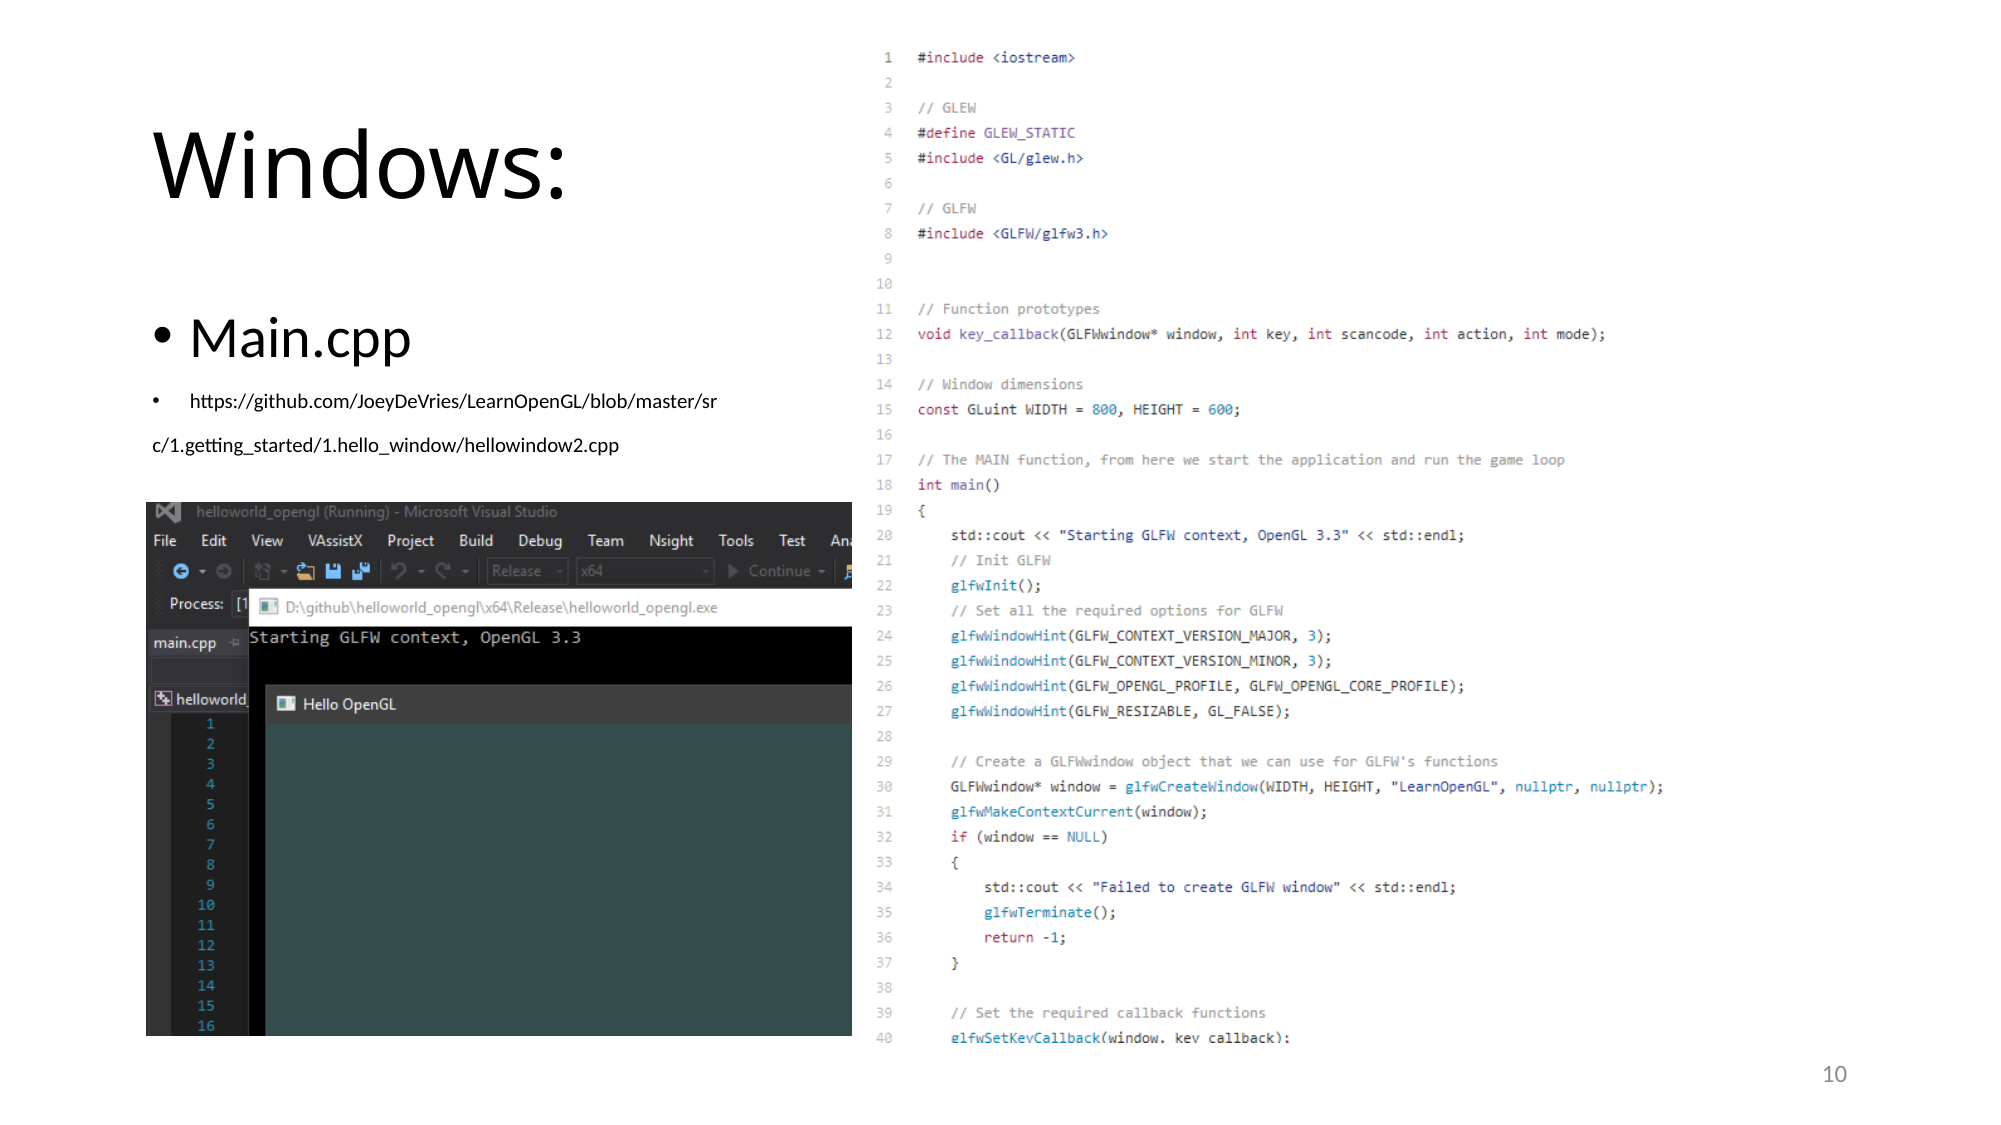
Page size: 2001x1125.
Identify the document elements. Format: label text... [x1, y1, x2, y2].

slide_number 10 [1412, 1043, 1863, 1103]
picture [860, 50, 1965, 1043]
title Windows: [137, 59, 860, 278]
picture [146, 502, 852, 1036]
list Main.cpp https://github.com/JoeyDeVries/LearnOpenGL/blob/master/sr c/1.getting_started/1.hello_window/hellowindow2.cpp [137, 299, 860, 1014]
